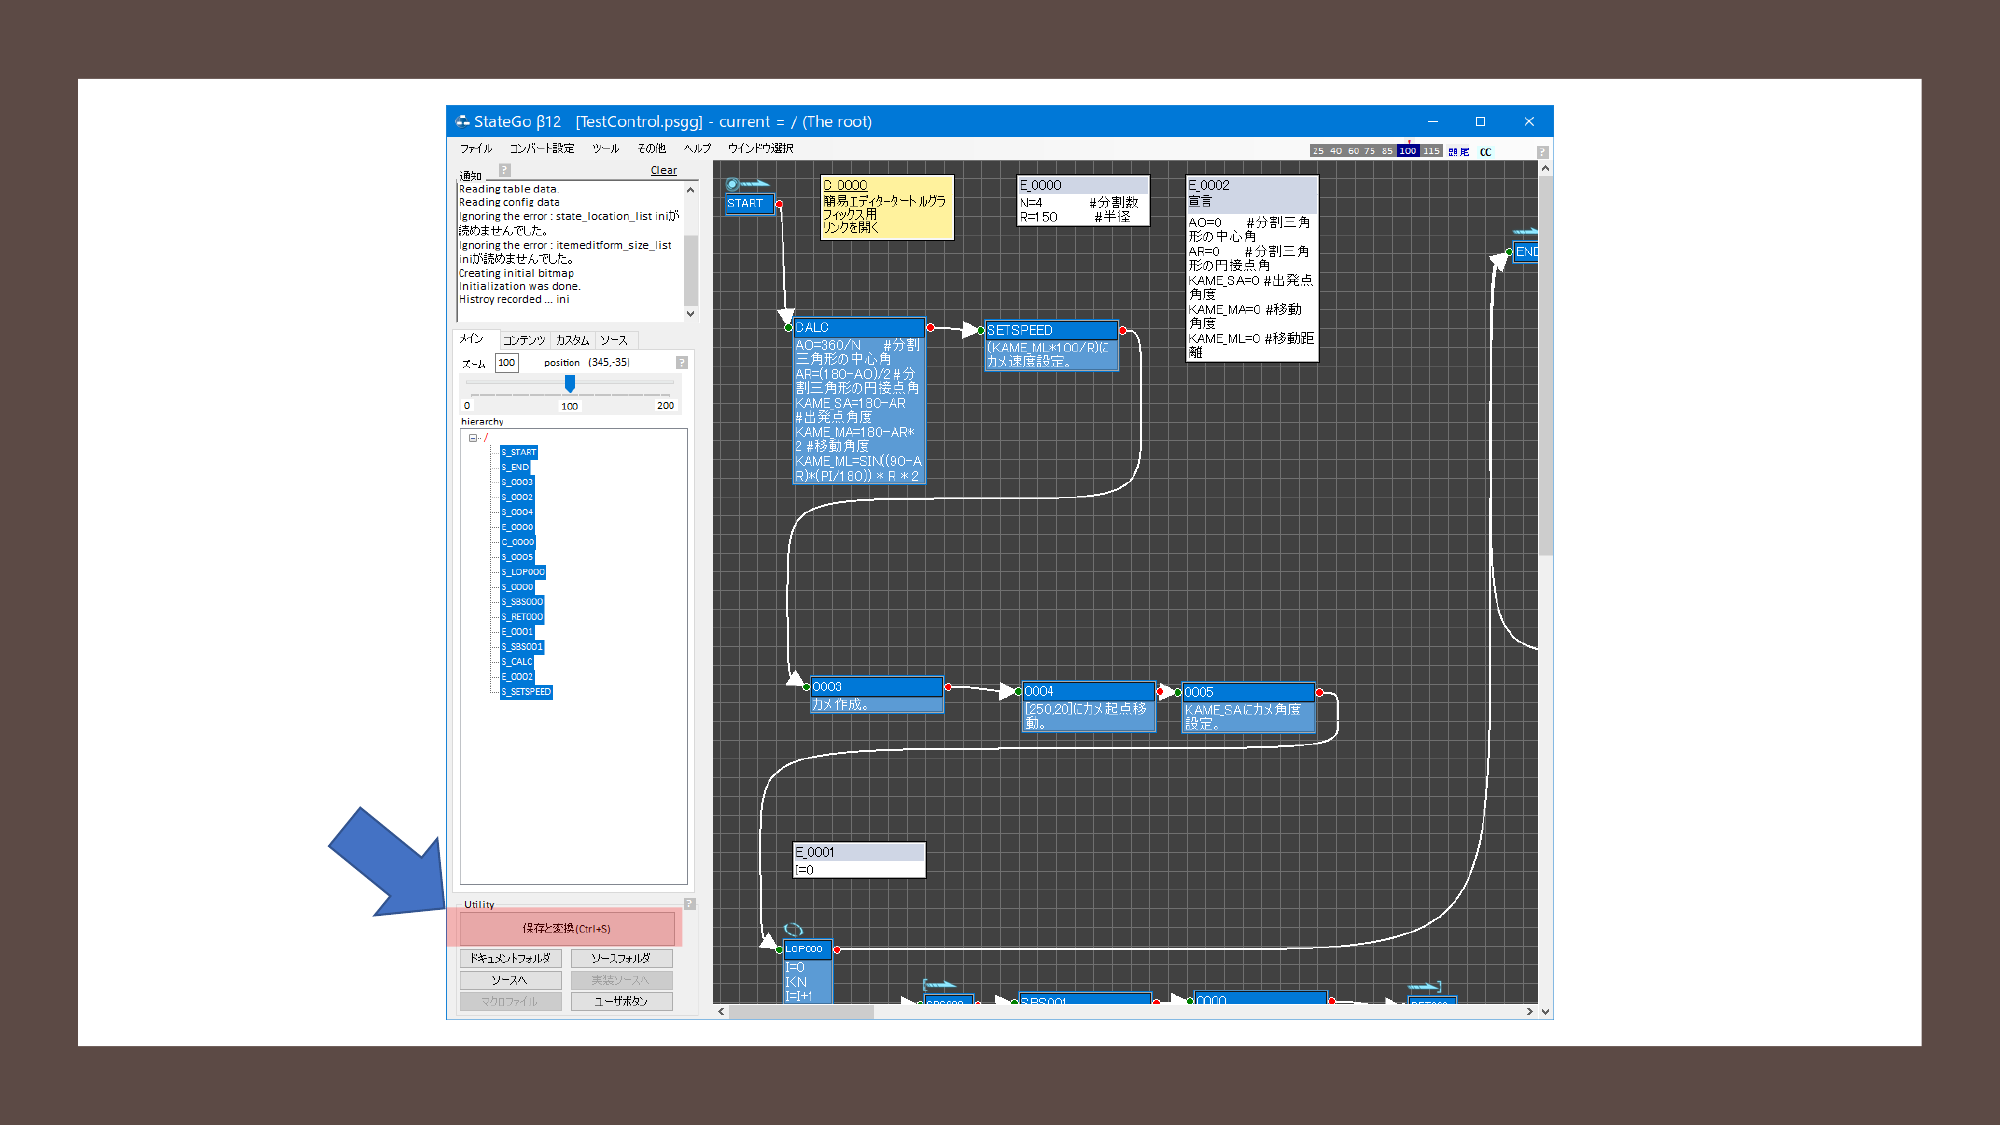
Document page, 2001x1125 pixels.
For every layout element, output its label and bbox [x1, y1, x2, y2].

text_box [327, 806, 446, 917]
picture [446, 105, 1554, 1020]
text_box [0, 0, 2000, 1125]
text_box [77, 78, 1923, 1047]
